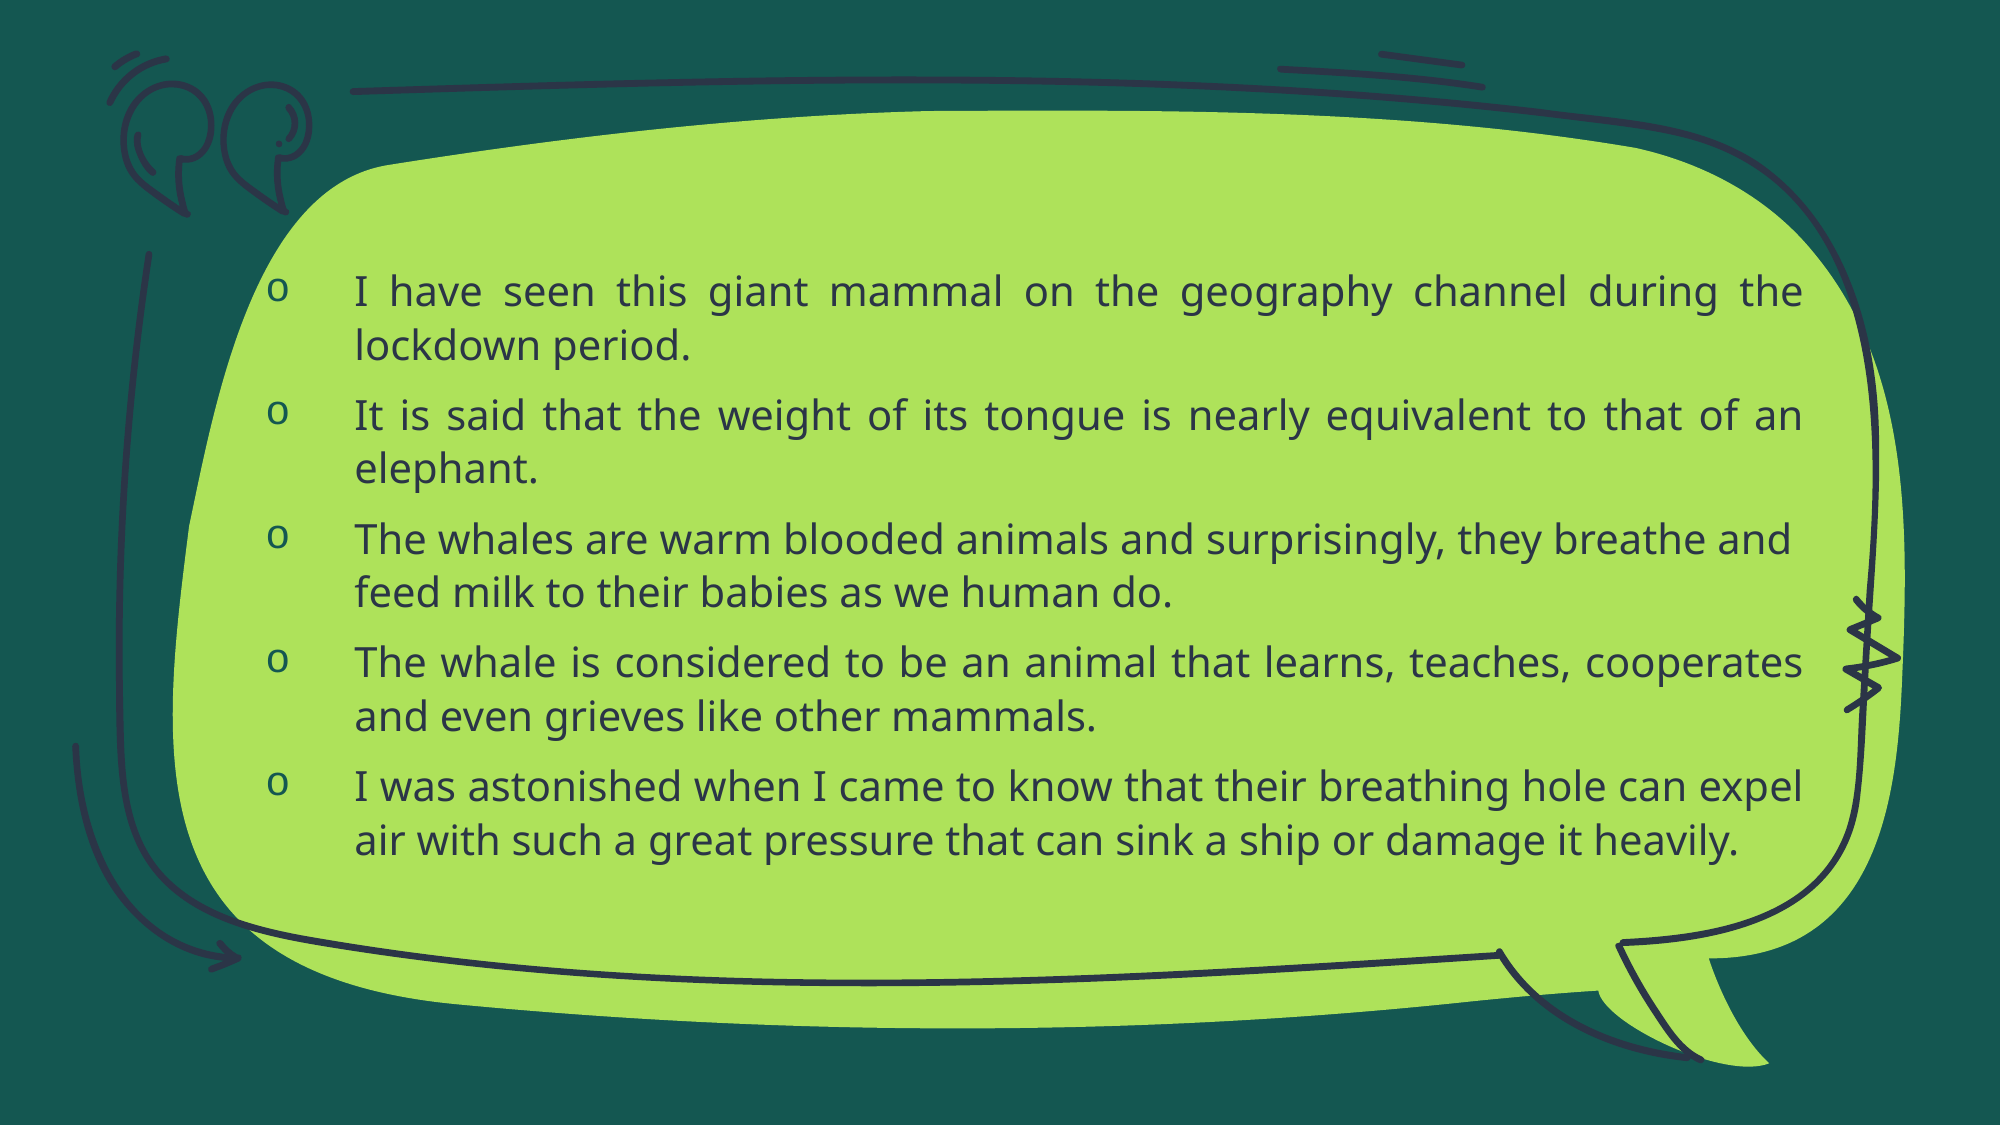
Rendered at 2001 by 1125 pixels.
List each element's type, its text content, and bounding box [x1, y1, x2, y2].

list I have seen this giant mammal on the geography channel during the lockdown period. It is said that the weight of its tongue is nearly equivalent to that of an elephant. The whales are warm blooded animals and surprisingly, they breathe and feed milk to their babies as we human do. The whale is considered to be an animal that learns, teaches, cooperates and even grieves like other mammals. I was astonished when I came to know that their breathing hole can expel air with such a great pressure that can sink a ship or damage it heavily. [254, 233, 1805, 892]
